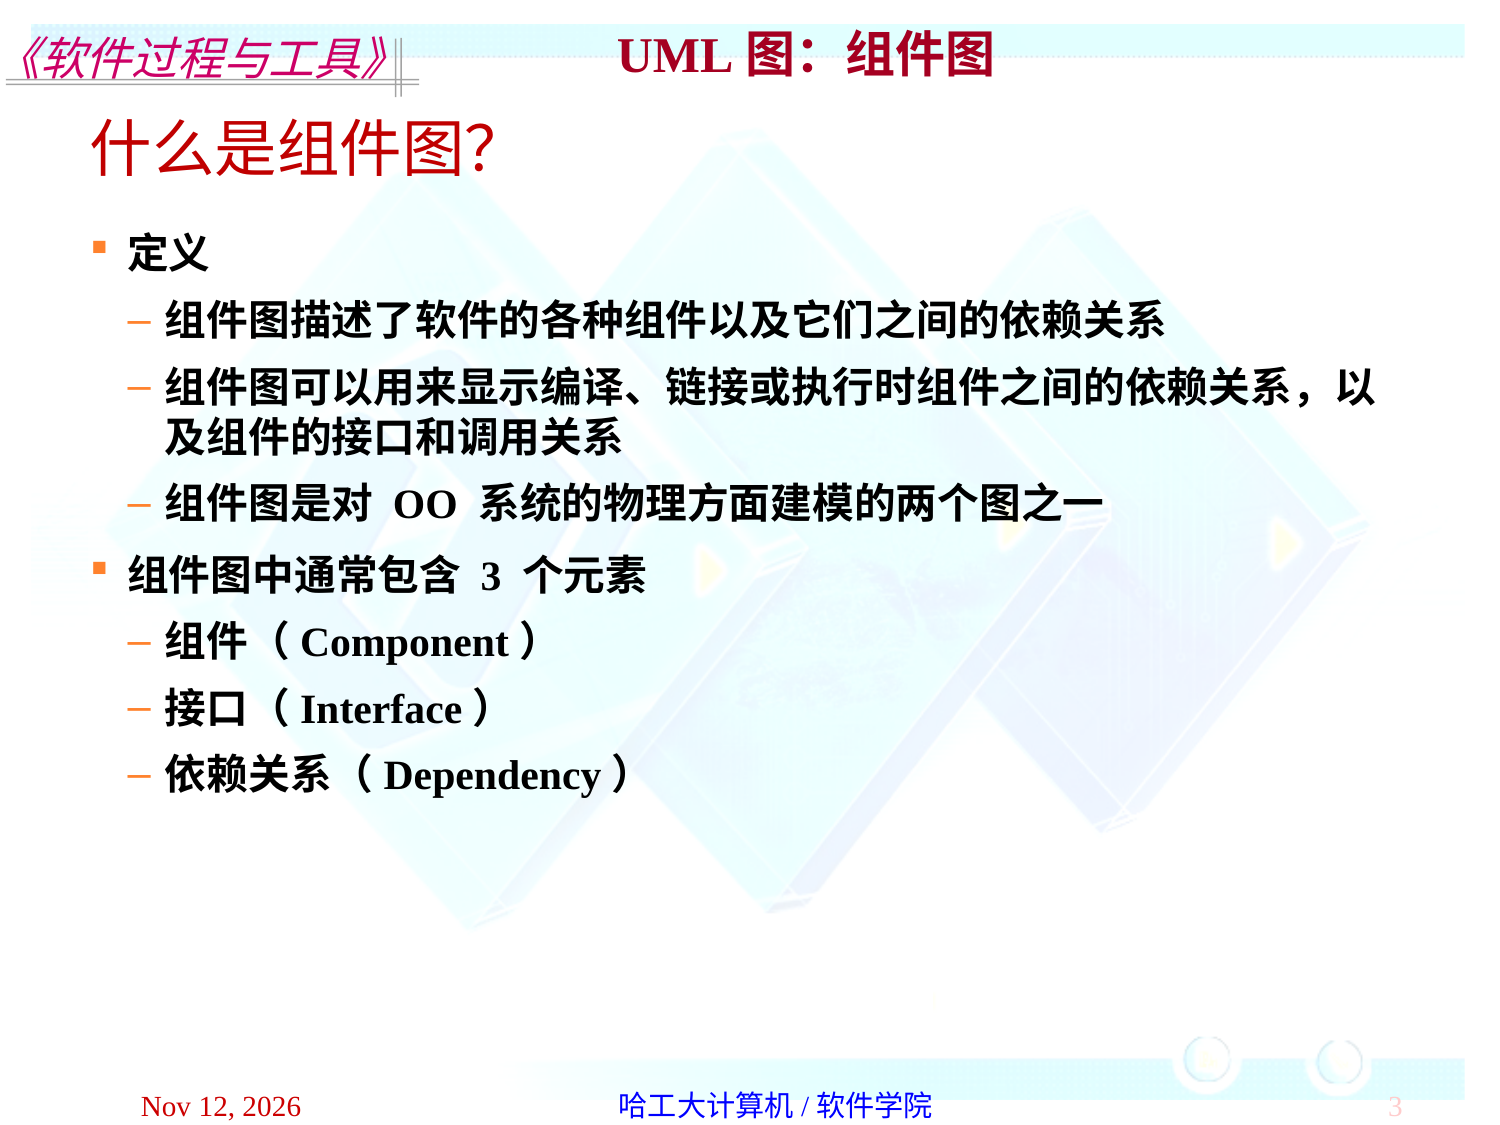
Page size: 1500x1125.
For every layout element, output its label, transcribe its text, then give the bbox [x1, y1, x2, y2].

text_box UML图：组件图 [389, 15, 1223, 90]
text_box 什么是组件图？ [74, 101, 1425, 188]
text_box 定义 组件图描述了软件的各种组件以及它们之间的依赖关系 组件图可以用来显示编译、链接或执行时组件之间的依赖关系，以及组件的接口和调用关系 组件图是对 OO 系统的物理方面建模的两个图之一 组件图中通常包含 3 个元素 组件（Component） 接口（Interface） 依赖关系（Dependency） [74, 219, 1425, 1063]
